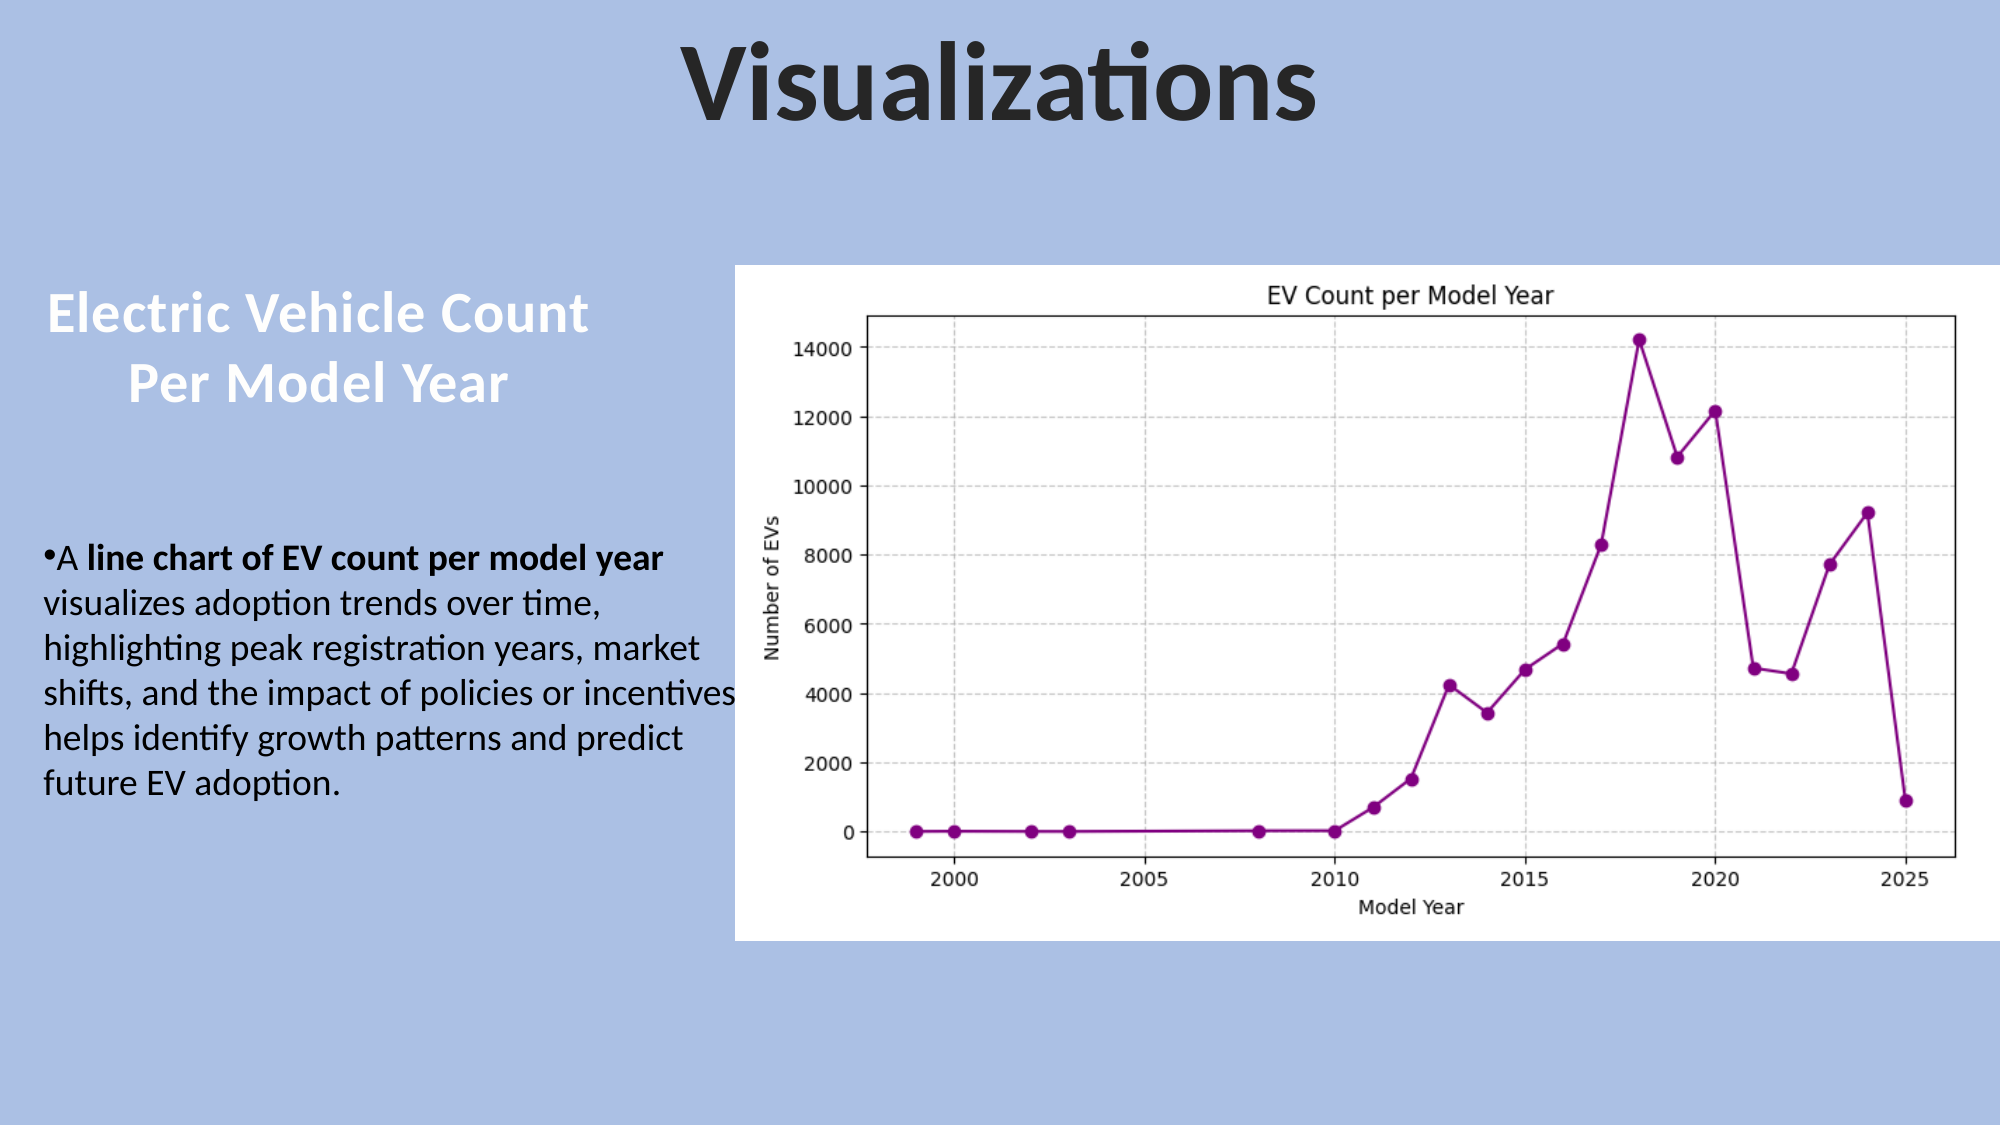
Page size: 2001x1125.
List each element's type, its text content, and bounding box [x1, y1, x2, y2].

text_box A line chart of EV count per model year visualizes adoption trends over time, highlighting peak registration years, market shifts, and the impact of policies or incentives. It helps identify growth patterns and predict future EV adoption. [28, 525, 735, 810]
text_box Visualizations [664, 0, 1335, 150]
picture [735, 265, 2000, 941]
text_box Electric Vehicle Count Per Model Year [32, 266, 606, 422]
